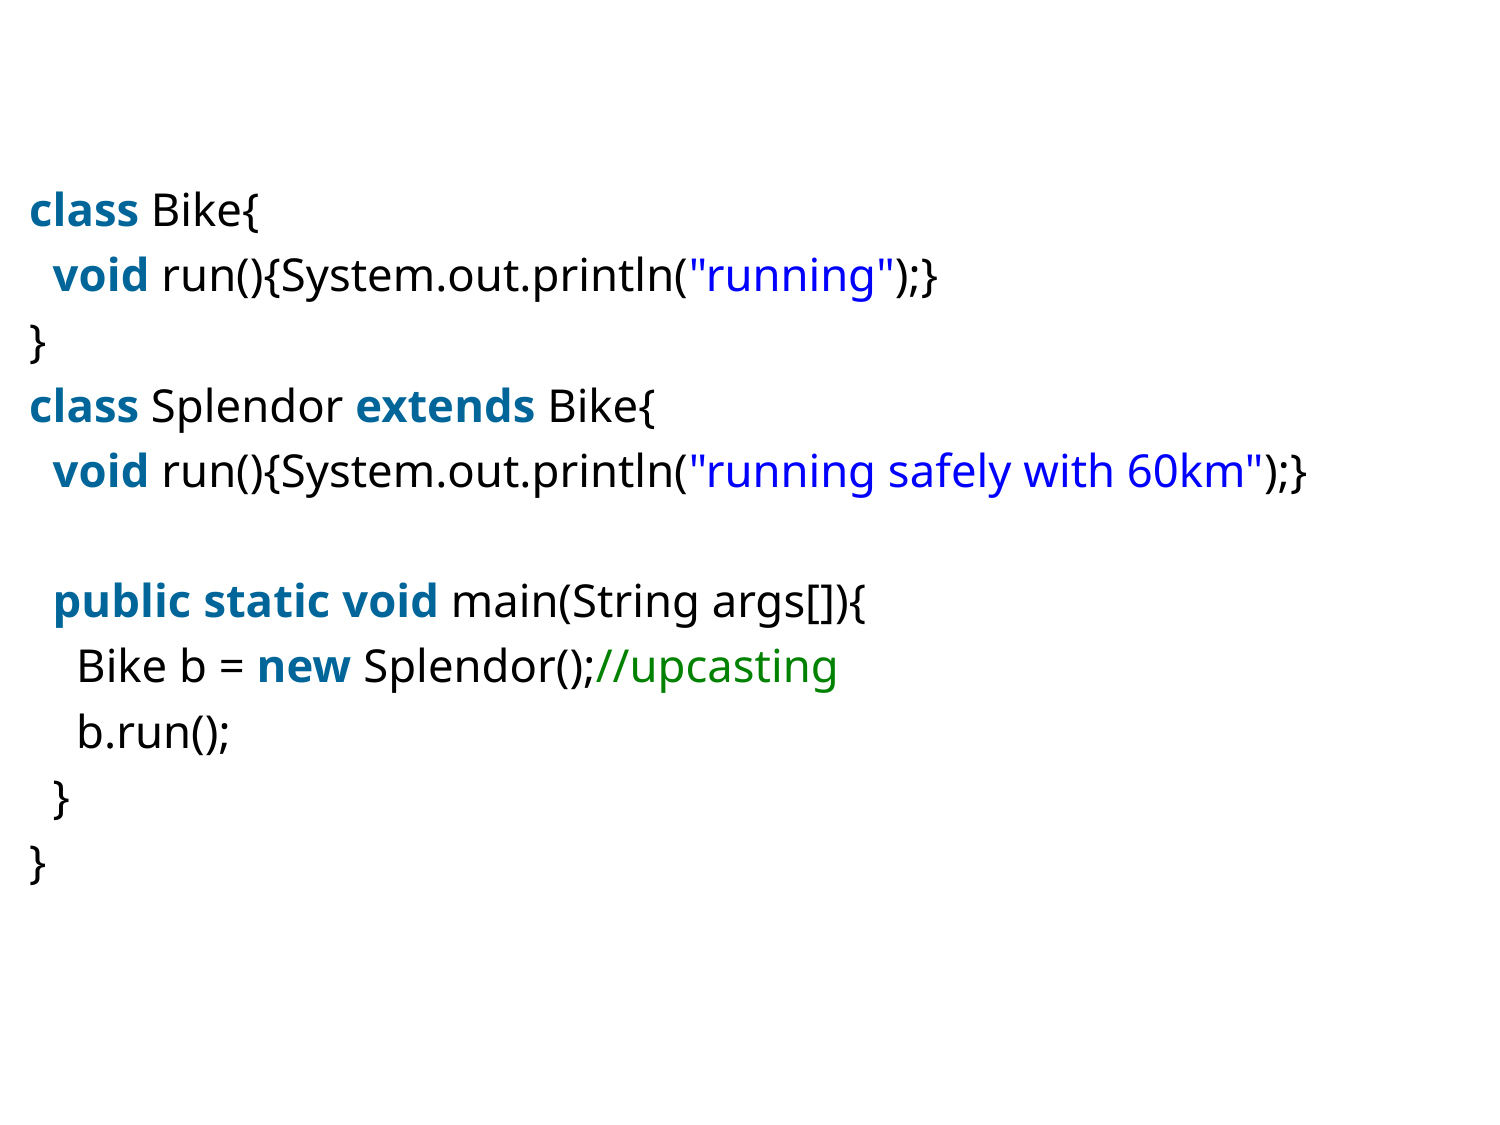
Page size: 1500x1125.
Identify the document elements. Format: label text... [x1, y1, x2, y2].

list class Bike{ void run(){System.out.println("running");} } class Splendor extends Bike{ void run(){System.out.println("running safely with 60km");} public static void main(String args[]){ Bike b = new Splendor();//upcasting b.run(); } } [14, 179, 1475, 901]
